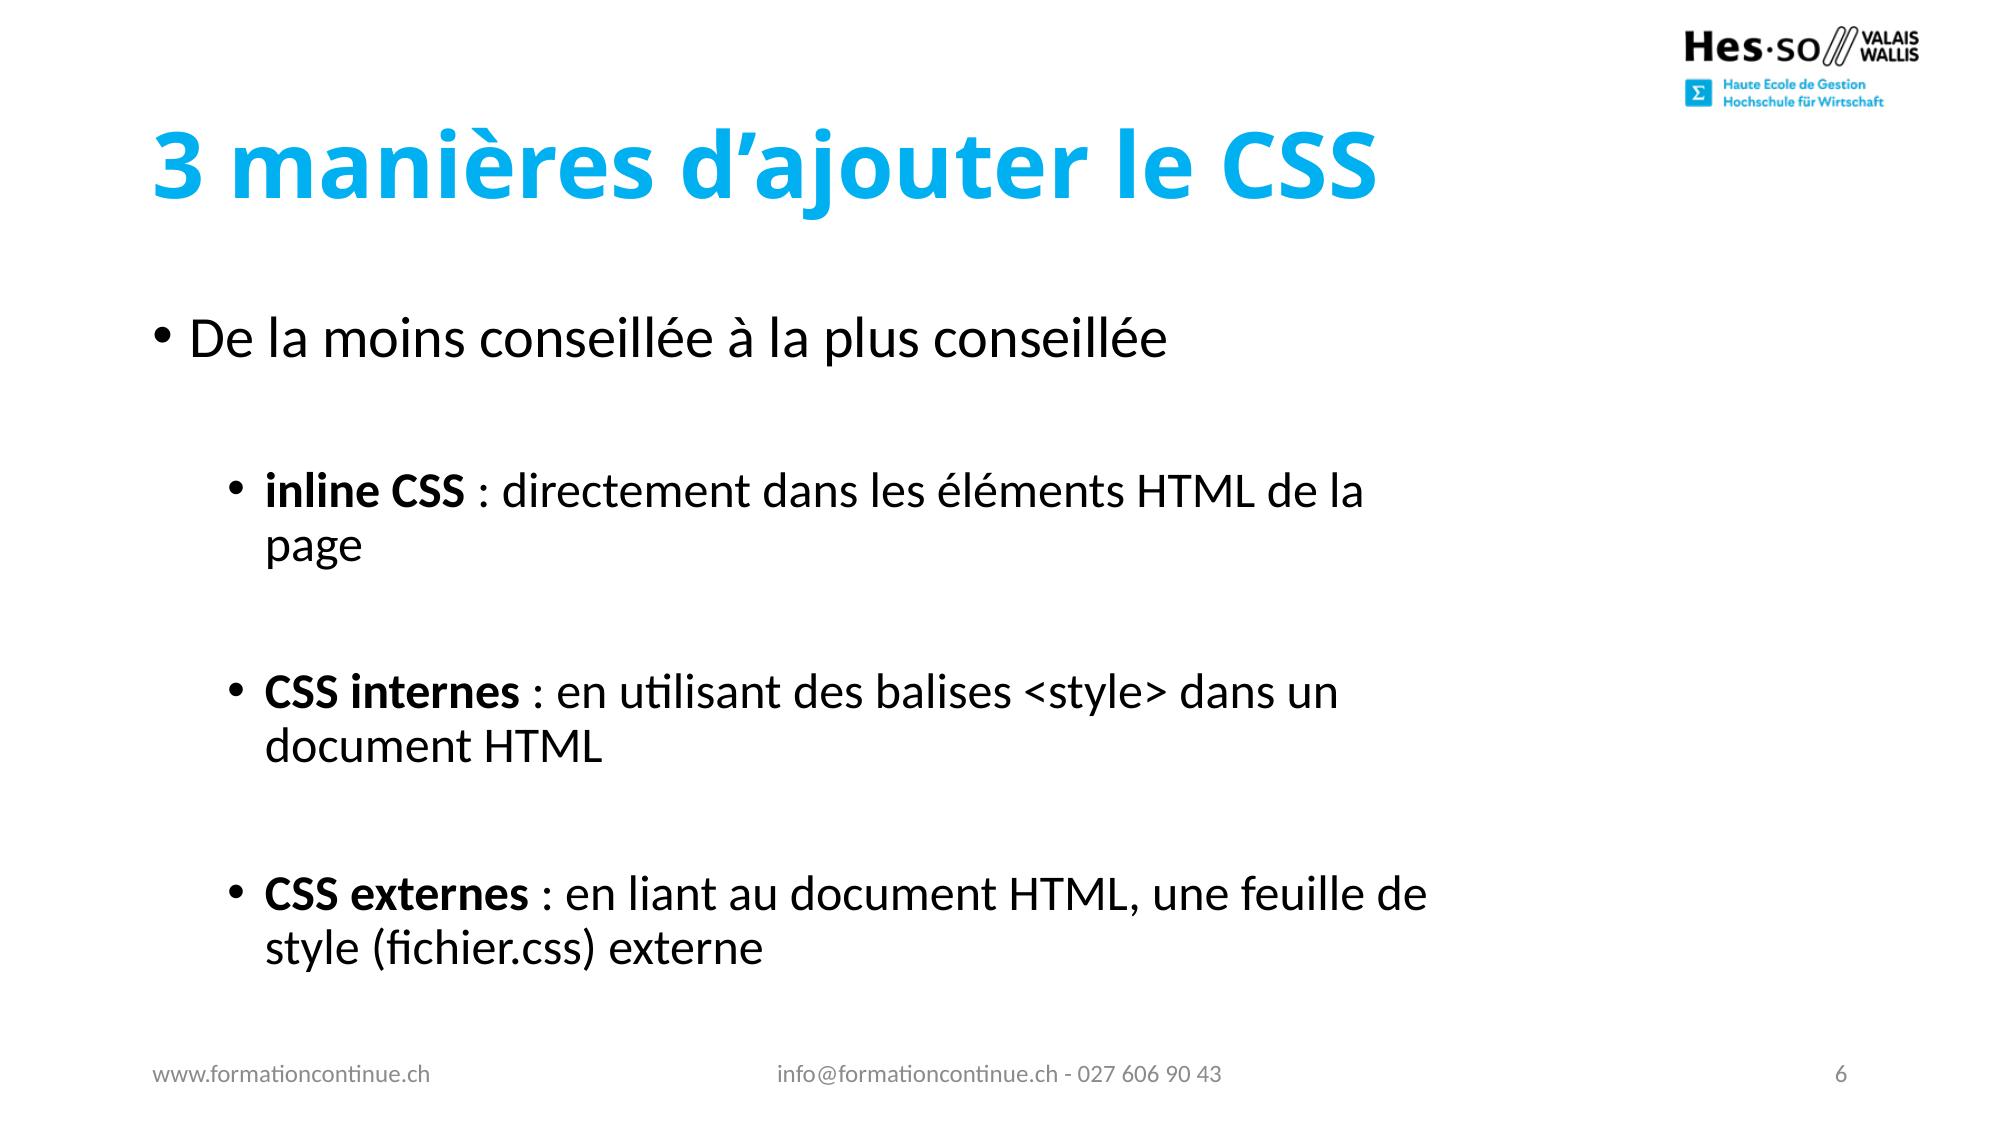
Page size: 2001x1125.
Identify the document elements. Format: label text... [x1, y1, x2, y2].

list De la moins conseillée à la plus conseillée inline CSS : directement dans les éléments HTML de la page CSS internes : en utilisant des balises <style> dans un document HTML CSS externes : en liant au document HTML, une feuille de style (fichier.css) externe [137, 299, 1485, 1014]
title 3 manières d’ajouter le CSS [137, 59, 1863, 278]
picture [1685, 26, 1919, 107]
slide_number www.formationcontinue.ch [137, 1042, 588, 1103]
slide_number 6 [1412, 1042, 1863, 1103]
footer info@formationcontinue.ch - 027 606 90 43 [662, 1042, 1338, 1103]
